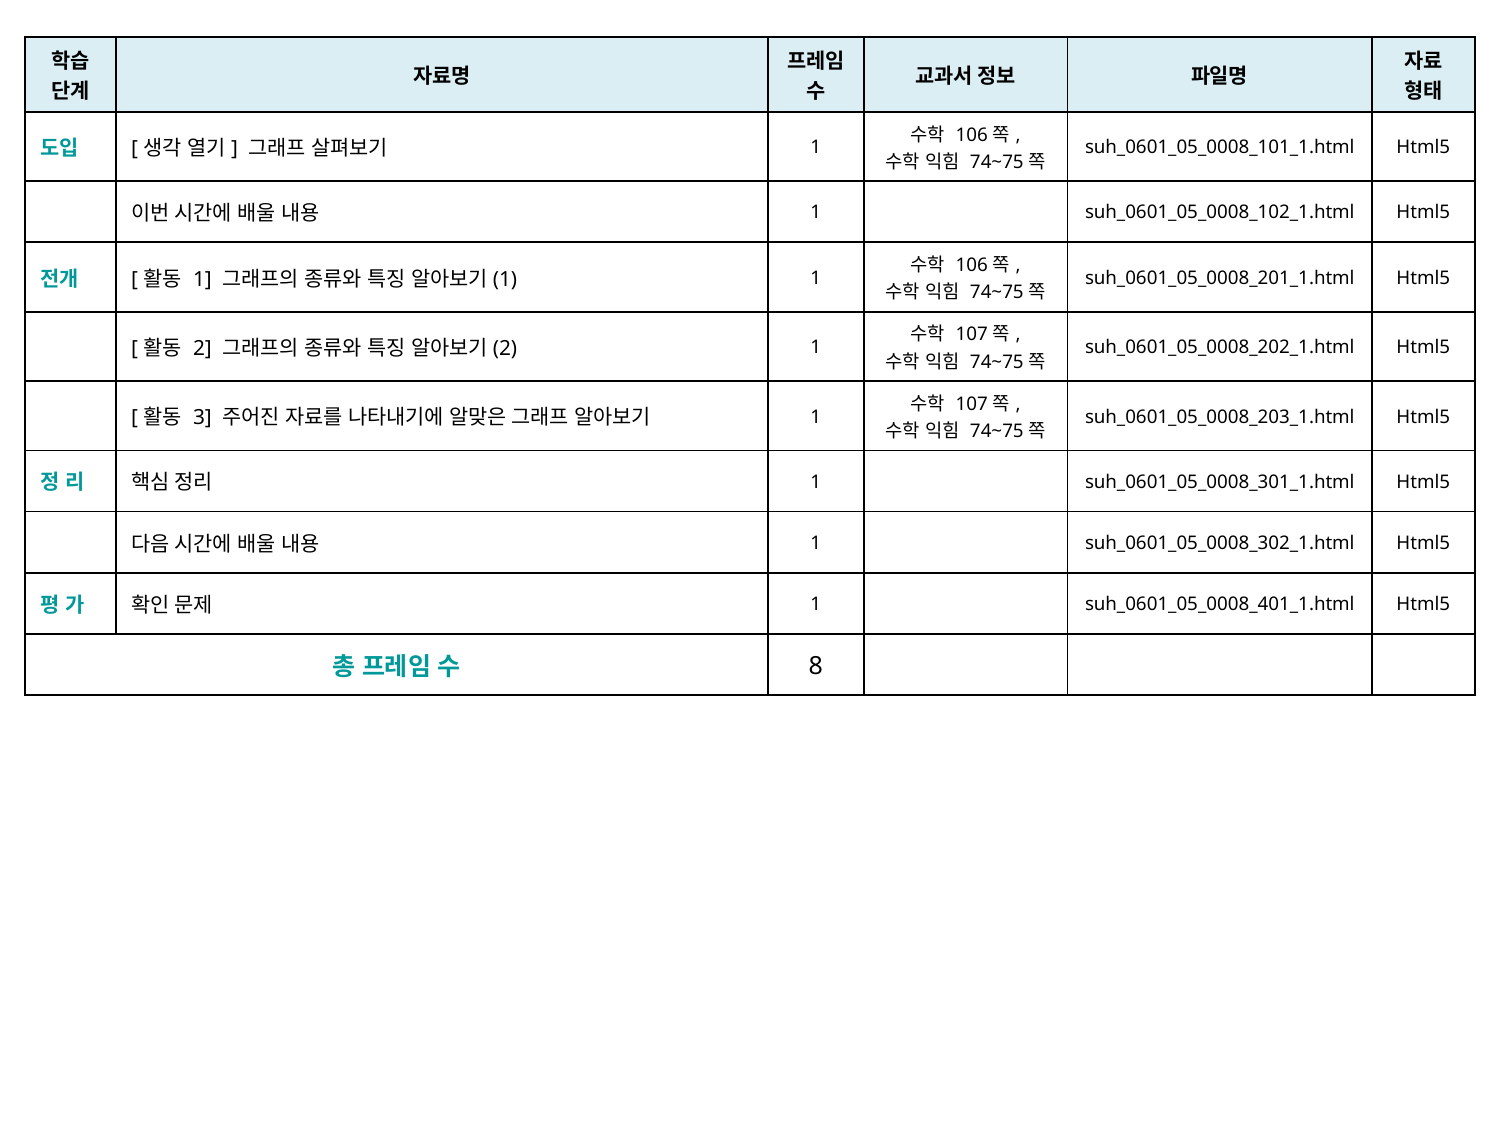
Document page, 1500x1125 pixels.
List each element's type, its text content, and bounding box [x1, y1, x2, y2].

table_cell [활동 3] 주어진 자료를 나타내기에 알맞은 그래프 알아보기 [117, 382, 767, 450]
table_cell Html5 [1373, 451, 1474, 511]
table_cell [26, 313, 115, 380]
table_cell suh_0601_05_0008_302_1.html [1068, 512, 1371, 572]
table_cell Html5 [1373, 243, 1474, 311]
table_cell [865, 574, 1067, 633]
table_cell [865, 451, 1067, 511]
table_cell 8 [769, 635, 863, 694]
table_cell [활동 1] 그래프의 종류와 특징 알아보기(1) [117, 243, 767, 311]
table_cell 다음 시간에 배울 내용 [117, 512, 767, 572]
table_cell Html5 [1373, 182, 1474, 241]
table_cell suh_0601_05_0008_301_1.html [1068, 451, 1371, 511]
table_cell 이번 시간에 배울 내용 [117, 182, 767, 241]
table_cell 수학 107쪽, 수학 익힘 74~75쪽 [865, 313, 1067, 380]
table_cell [26, 182, 115, 241]
table_cell 1 [769, 243, 863, 311]
table_header 자료명 [117, 38, 767, 111]
table_cell 1 [769, 382, 863, 450]
table_cell Html5 [1373, 313, 1474, 380]
table_cell [865, 512, 1067, 572]
table_cell 수학 107쪽, 수학 익힘 74~75쪽 [865, 382, 1067, 450]
table_cell 1 [769, 512, 863, 572]
table_header 교과서 정보 [865, 38, 1067, 111]
table_cell Html5 [1373, 382, 1474, 450]
table_cell [1068, 635, 1371, 694]
table_cell 1 [769, 451, 863, 511]
table_header 프레임 수 [769, 38, 863, 111]
table_cell suh_0601_05_0008_202_1.html [1068, 313, 1371, 380]
table_cell 정 리 [26, 451, 115, 511]
table_cell 도입 [26, 113, 115, 180]
table_header 자료 형태 [1373, 38, 1474, 111]
table_cell 1 [769, 574, 863, 633]
table_cell 평 가 [26, 574, 115, 633]
table_cell suh_0601_05_0008_102_1.html [1068, 182, 1371, 241]
table_cell suh_0601_05_0008_101_1.html [1068, 113, 1371, 180]
table_cell [865, 635, 1067, 694]
table_cell [26, 382, 115, 450]
table_cell Html5 [1373, 574, 1474, 633]
table_cell Html5 [1373, 512, 1474, 572]
table_cell 핵심 정리 [117, 451, 767, 511]
table_cell 1 [769, 113, 863, 180]
table_cell [865, 182, 1067, 241]
table_header 파일명 [1068, 38, 1371, 111]
table_header 학습 단계 [26, 38, 115, 111]
table_cell 전개 [26, 243, 115, 311]
table_cell 총 프레임 수 [26, 635, 767, 694]
table_cell [생각 열기] 그래프 살펴보기 [117, 113, 767, 180]
table_cell Html5 [1373, 113, 1474, 180]
table_cell suh_0601_05_0008_201_1.html [1068, 243, 1371, 311]
table_cell suh_0601_05_0008_401_1.html [1068, 574, 1371, 633]
table_cell [활동 2] 그래프의 종류와 특징 알아보기(2) [117, 313, 767, 380]
table_cell [1373, 635, 1474, 694]
table_cell 1 [769, 313, 863, 380]
table_cell 1 [769, 182, 863, 241]
table_cell suh_0601_05_0008_203_1.html [1068, 382, 1371, 450]
table_cell 수학 106쪽, 수학 익힘 74~75쪽 [865, 243, 1067, 311]
table_cell 확인 문제 [117, 574, 767, 633]
table_cell 수학 106쪽, 수학 익힘 74~75쪽 [865, 113, 1067, 180]
table_cell [26, 512, 115, 572]
